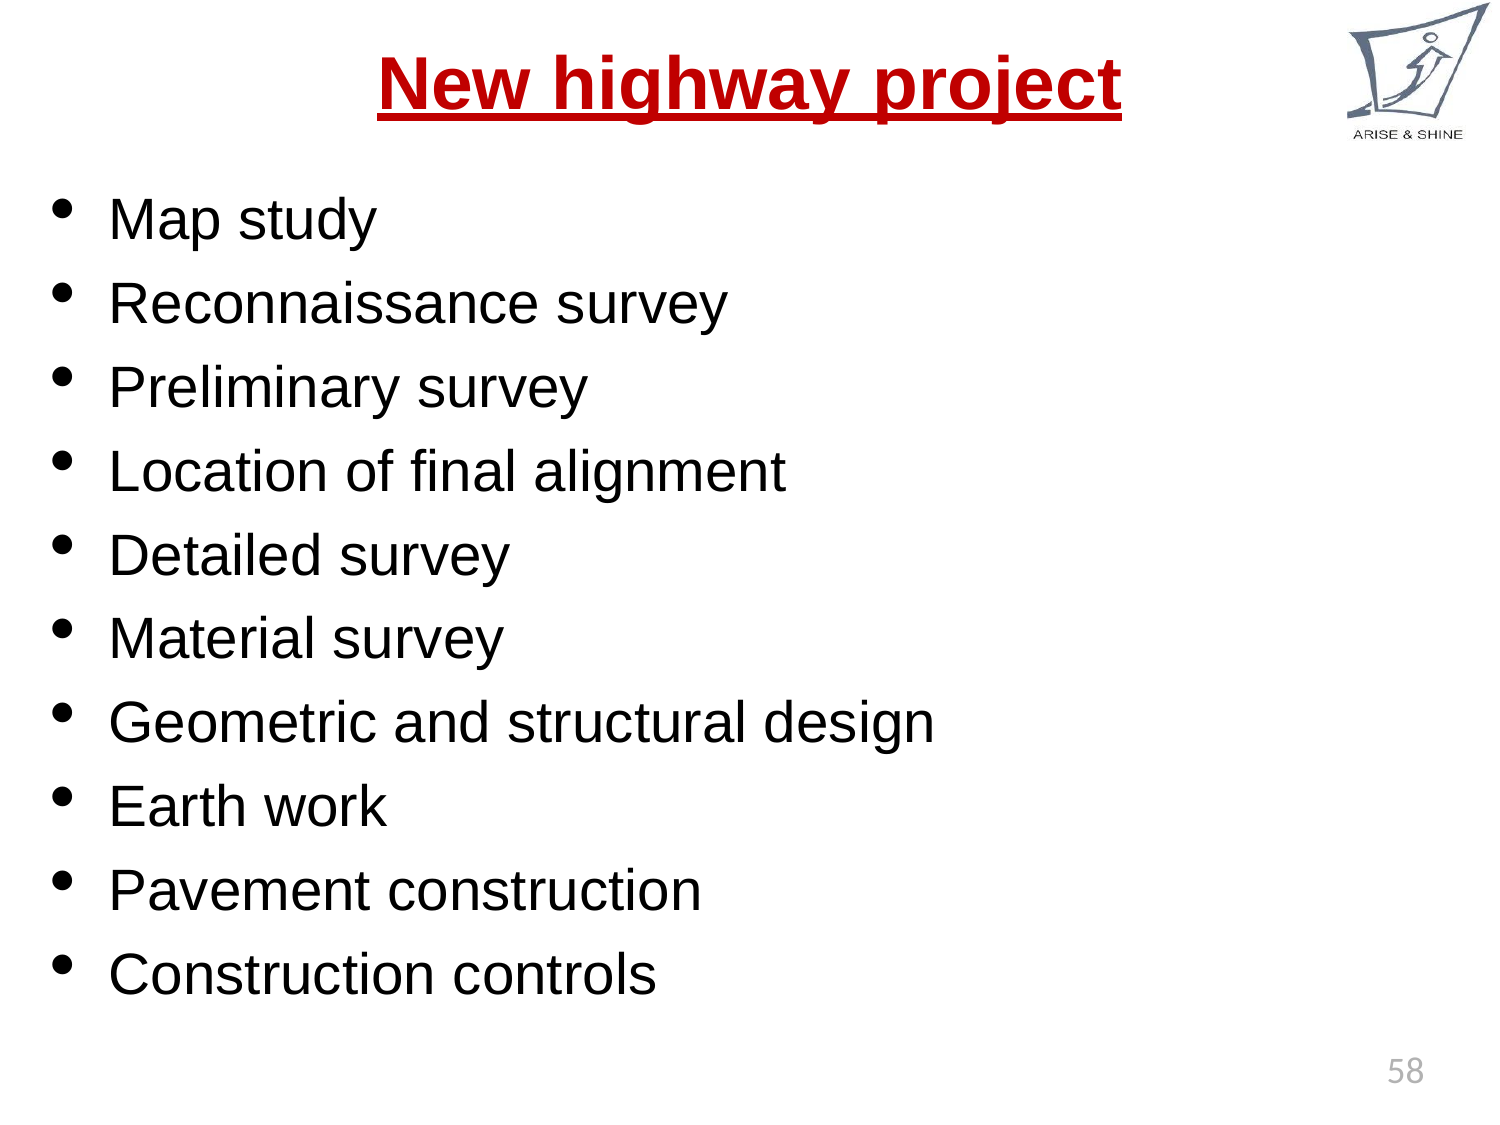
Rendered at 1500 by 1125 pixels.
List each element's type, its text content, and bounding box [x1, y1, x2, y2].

picture [1346, 2, 1495, 142]
text_box New highway project [50, 22, 1450, 222]
text_box Map study Reconnaissance survey Preliminary survey Location of final alignment Detailed survey Material survey Geometric and structural design Earth work Pavement construction Construction controls [50, 180, 938, 1007]
text_box 58 [1079, 1046, 1425, 1103]
